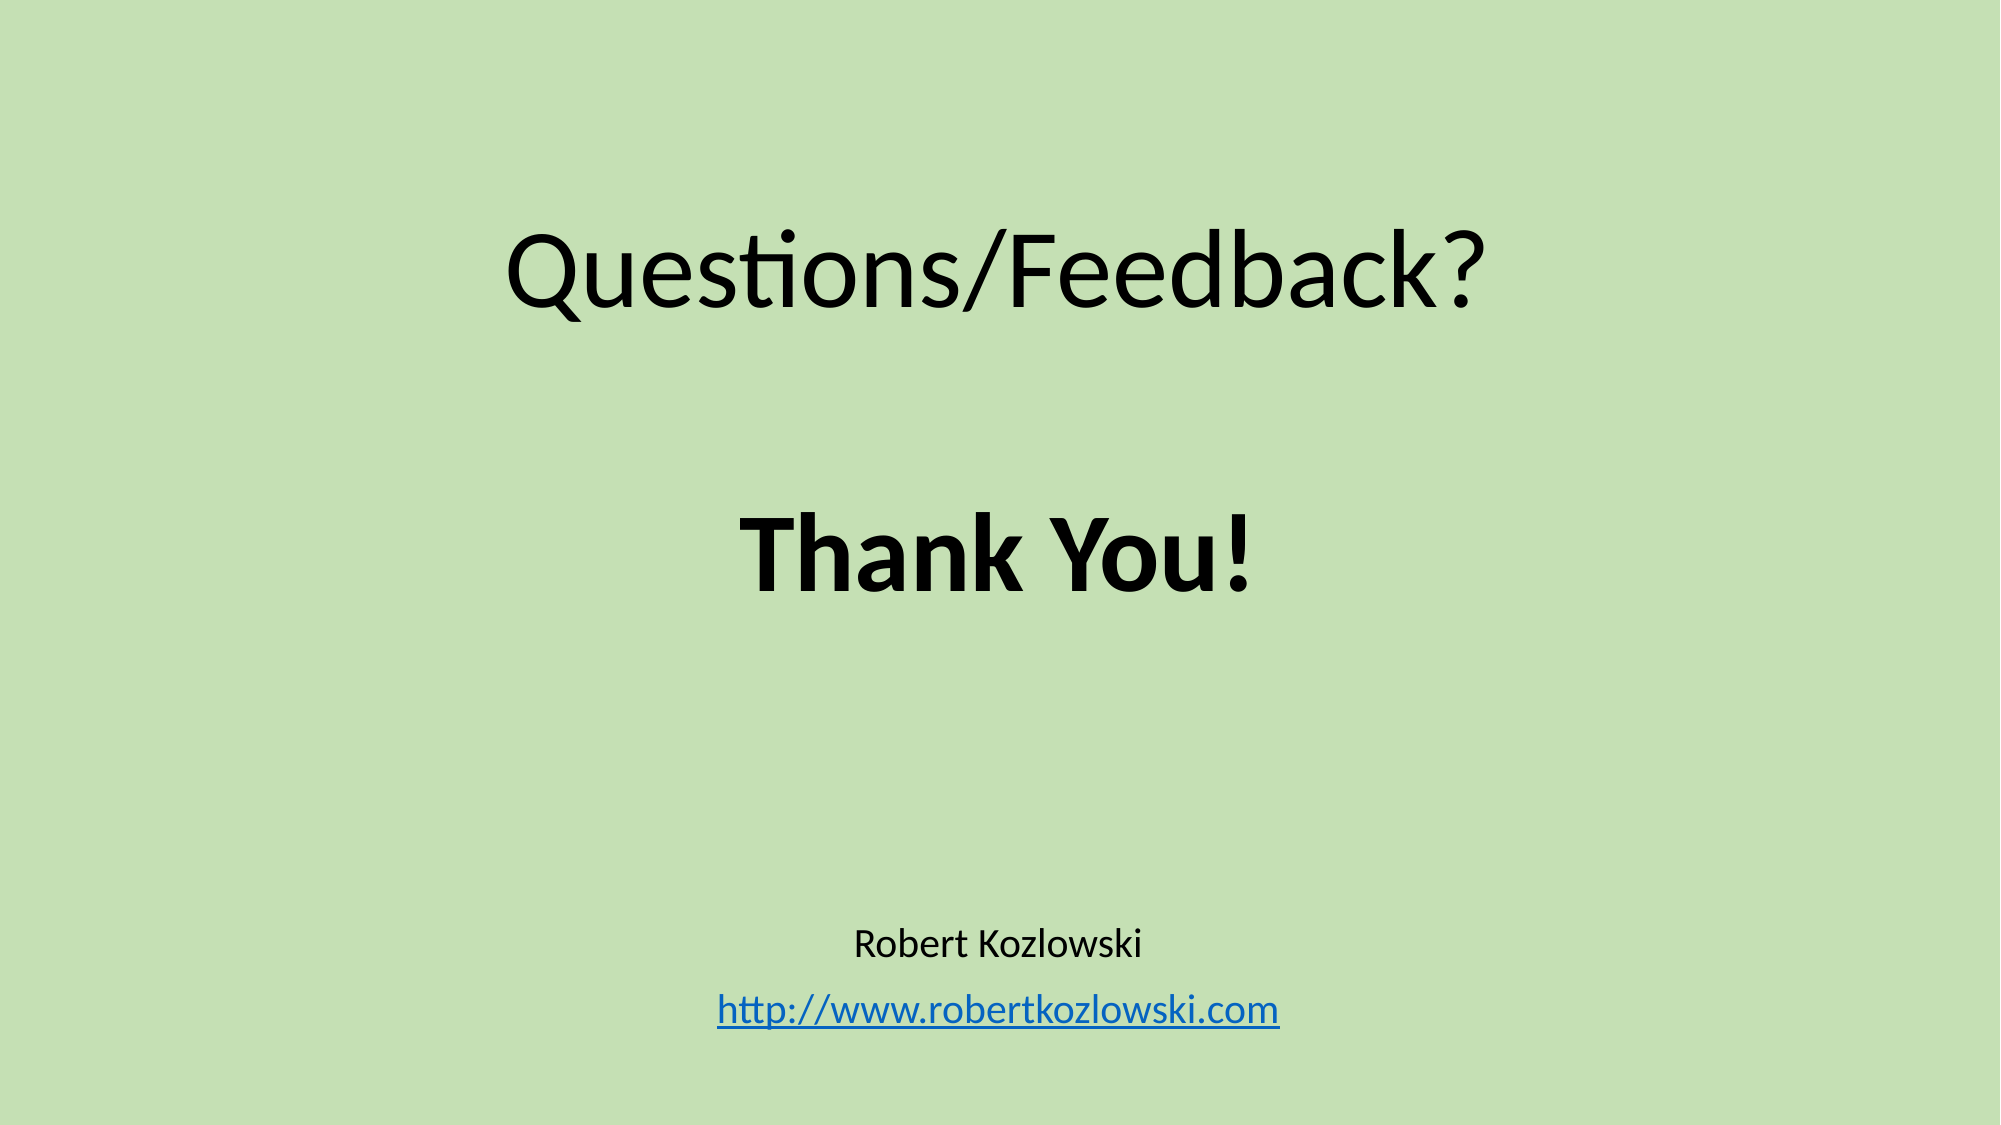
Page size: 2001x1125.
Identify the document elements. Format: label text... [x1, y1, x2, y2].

list Questions/Feedback? Thank You! Robert Kozlowski http://www.robertkozlowski.com [80, 202, 1917, 1115]
